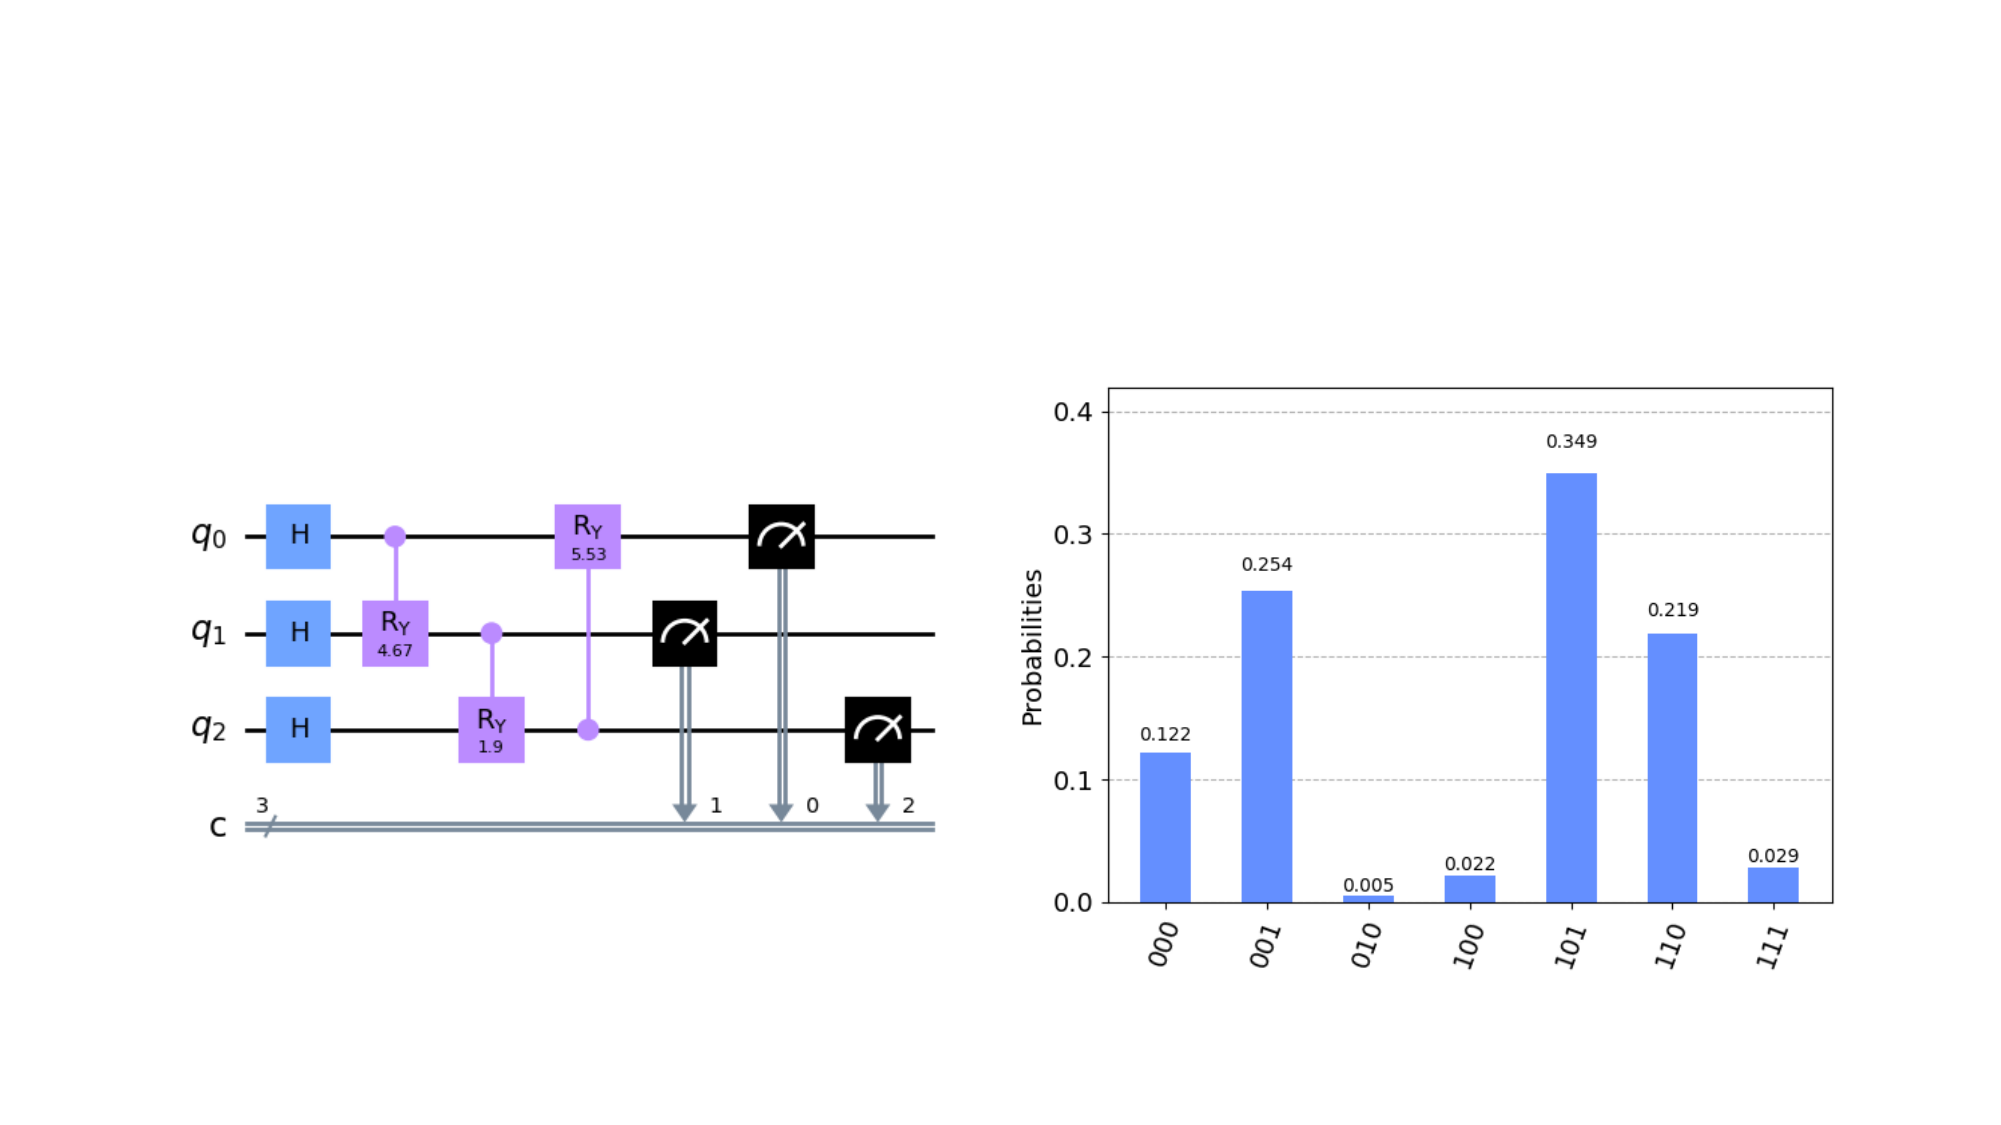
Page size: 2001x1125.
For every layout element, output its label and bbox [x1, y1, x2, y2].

list [137, 428, 988, 885]
list [1012, 337, 1863, 976]
